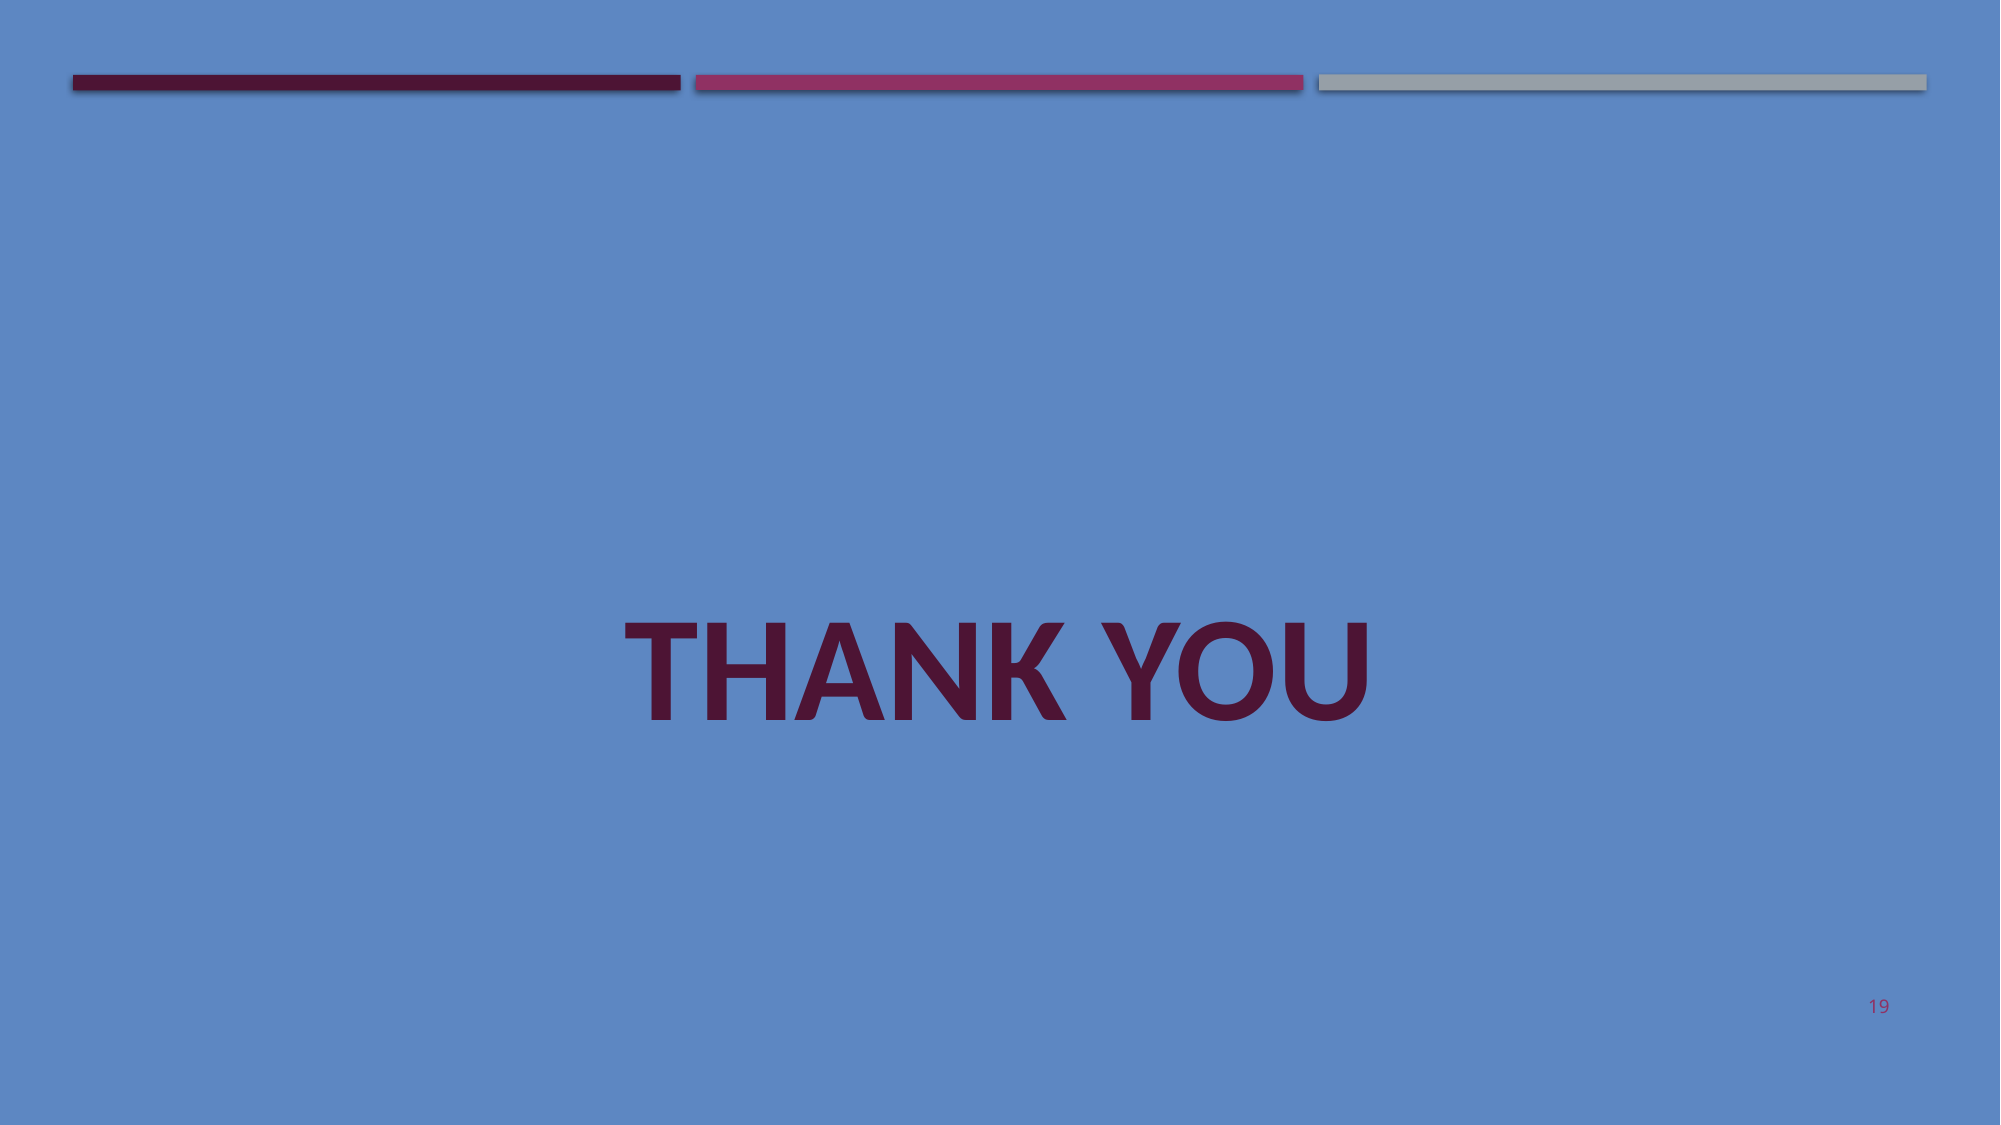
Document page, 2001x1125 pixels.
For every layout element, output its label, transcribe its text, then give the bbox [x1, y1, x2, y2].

slide_number 19 [1732, 977, 1905, 1037]
text_box THANK YOU [568, 562, 1432, 758]
